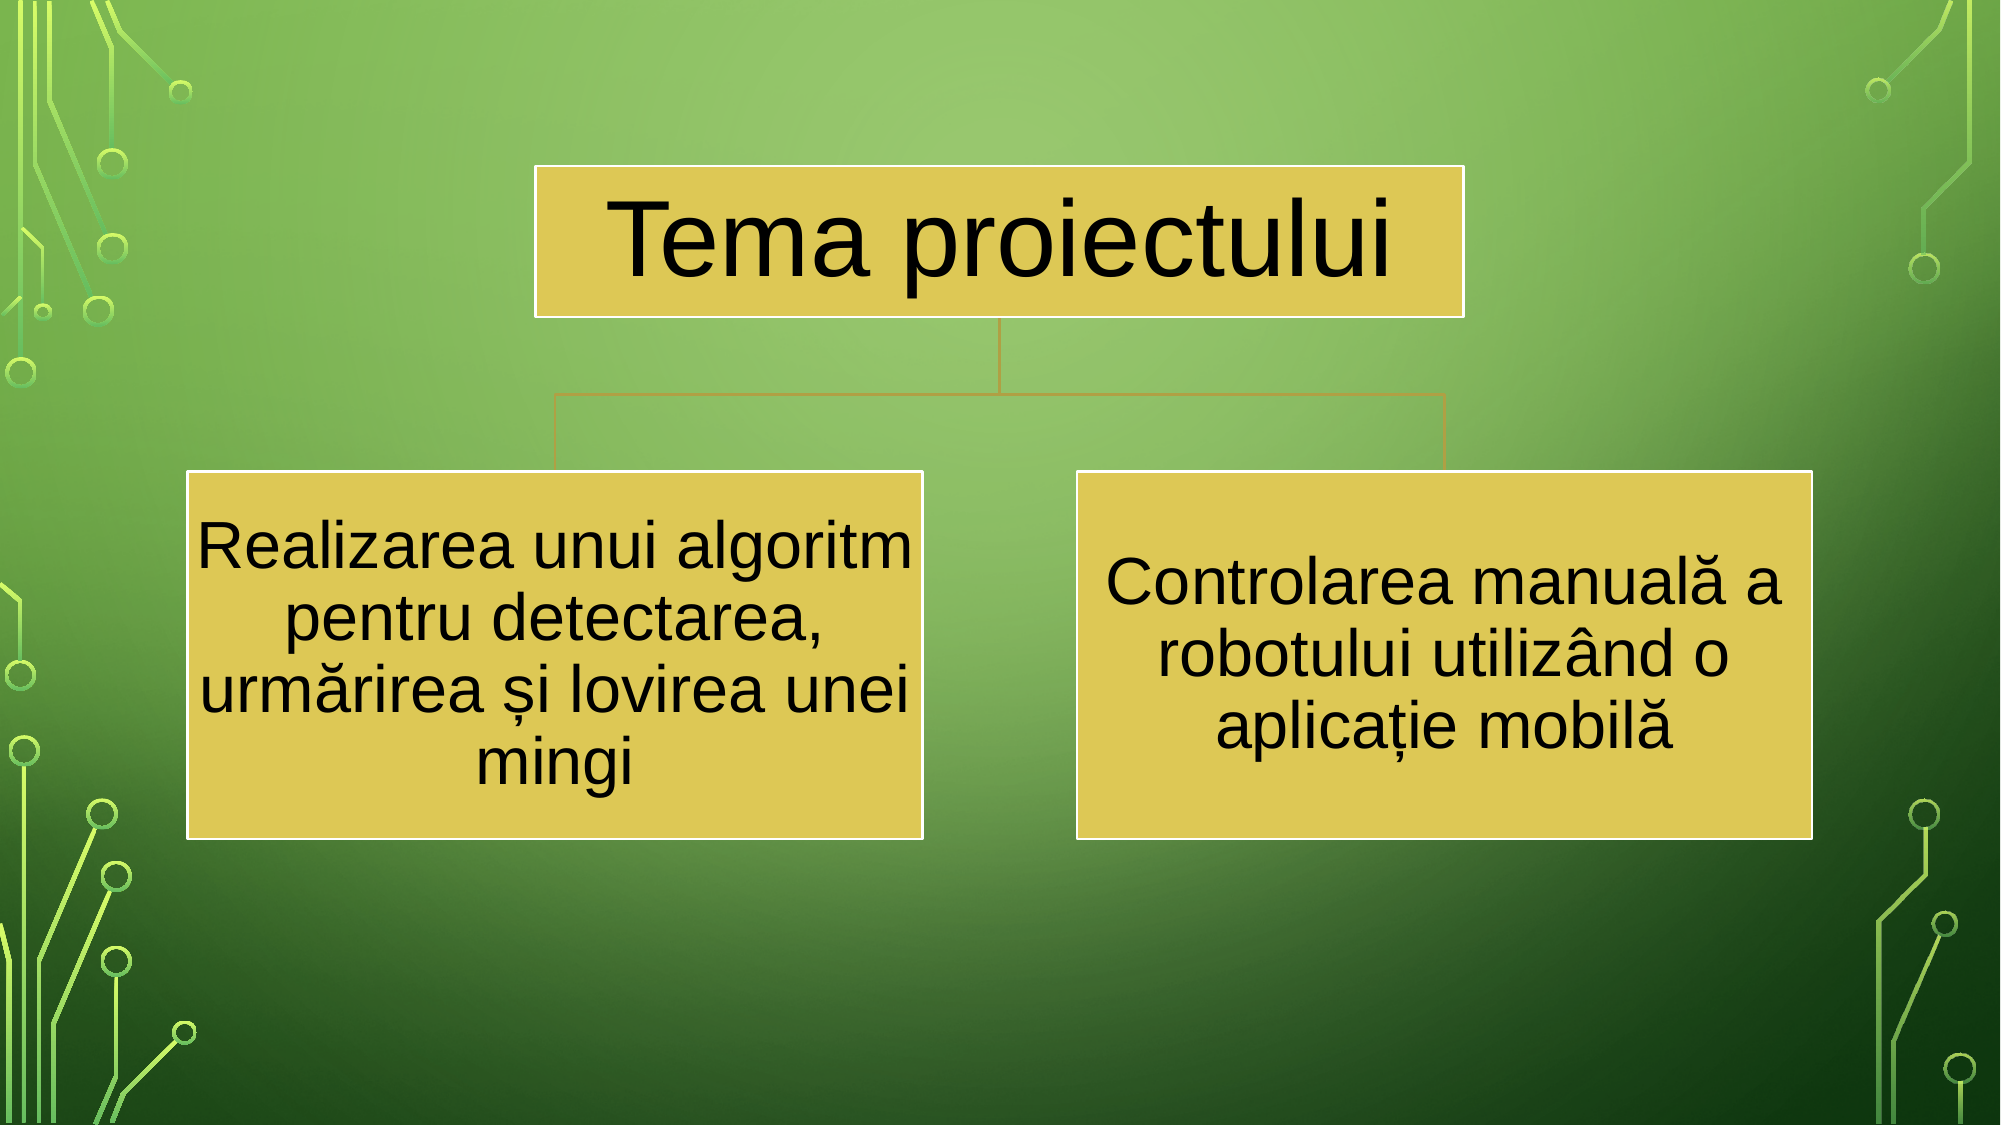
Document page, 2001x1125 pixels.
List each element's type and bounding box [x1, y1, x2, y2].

list [186, 54, 1813, 951]
